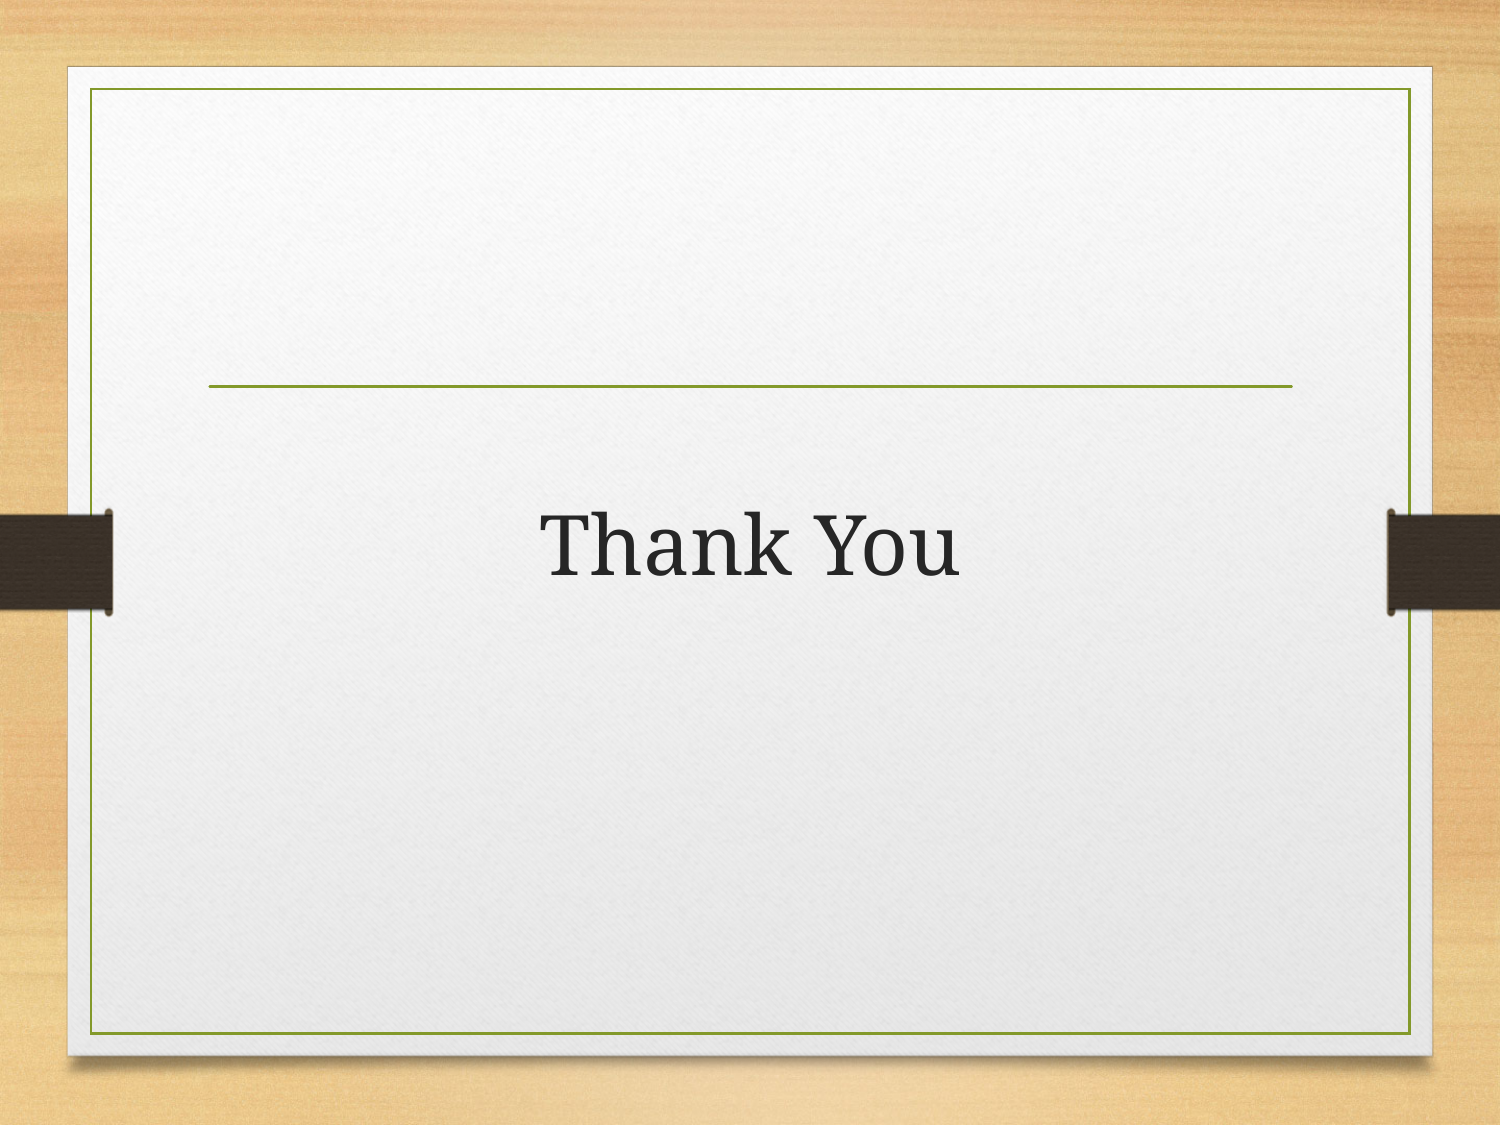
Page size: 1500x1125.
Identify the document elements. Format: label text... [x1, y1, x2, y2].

picture [0, 0, 1500, 1125]
title Thank You [193, 435, 1309, 650]
